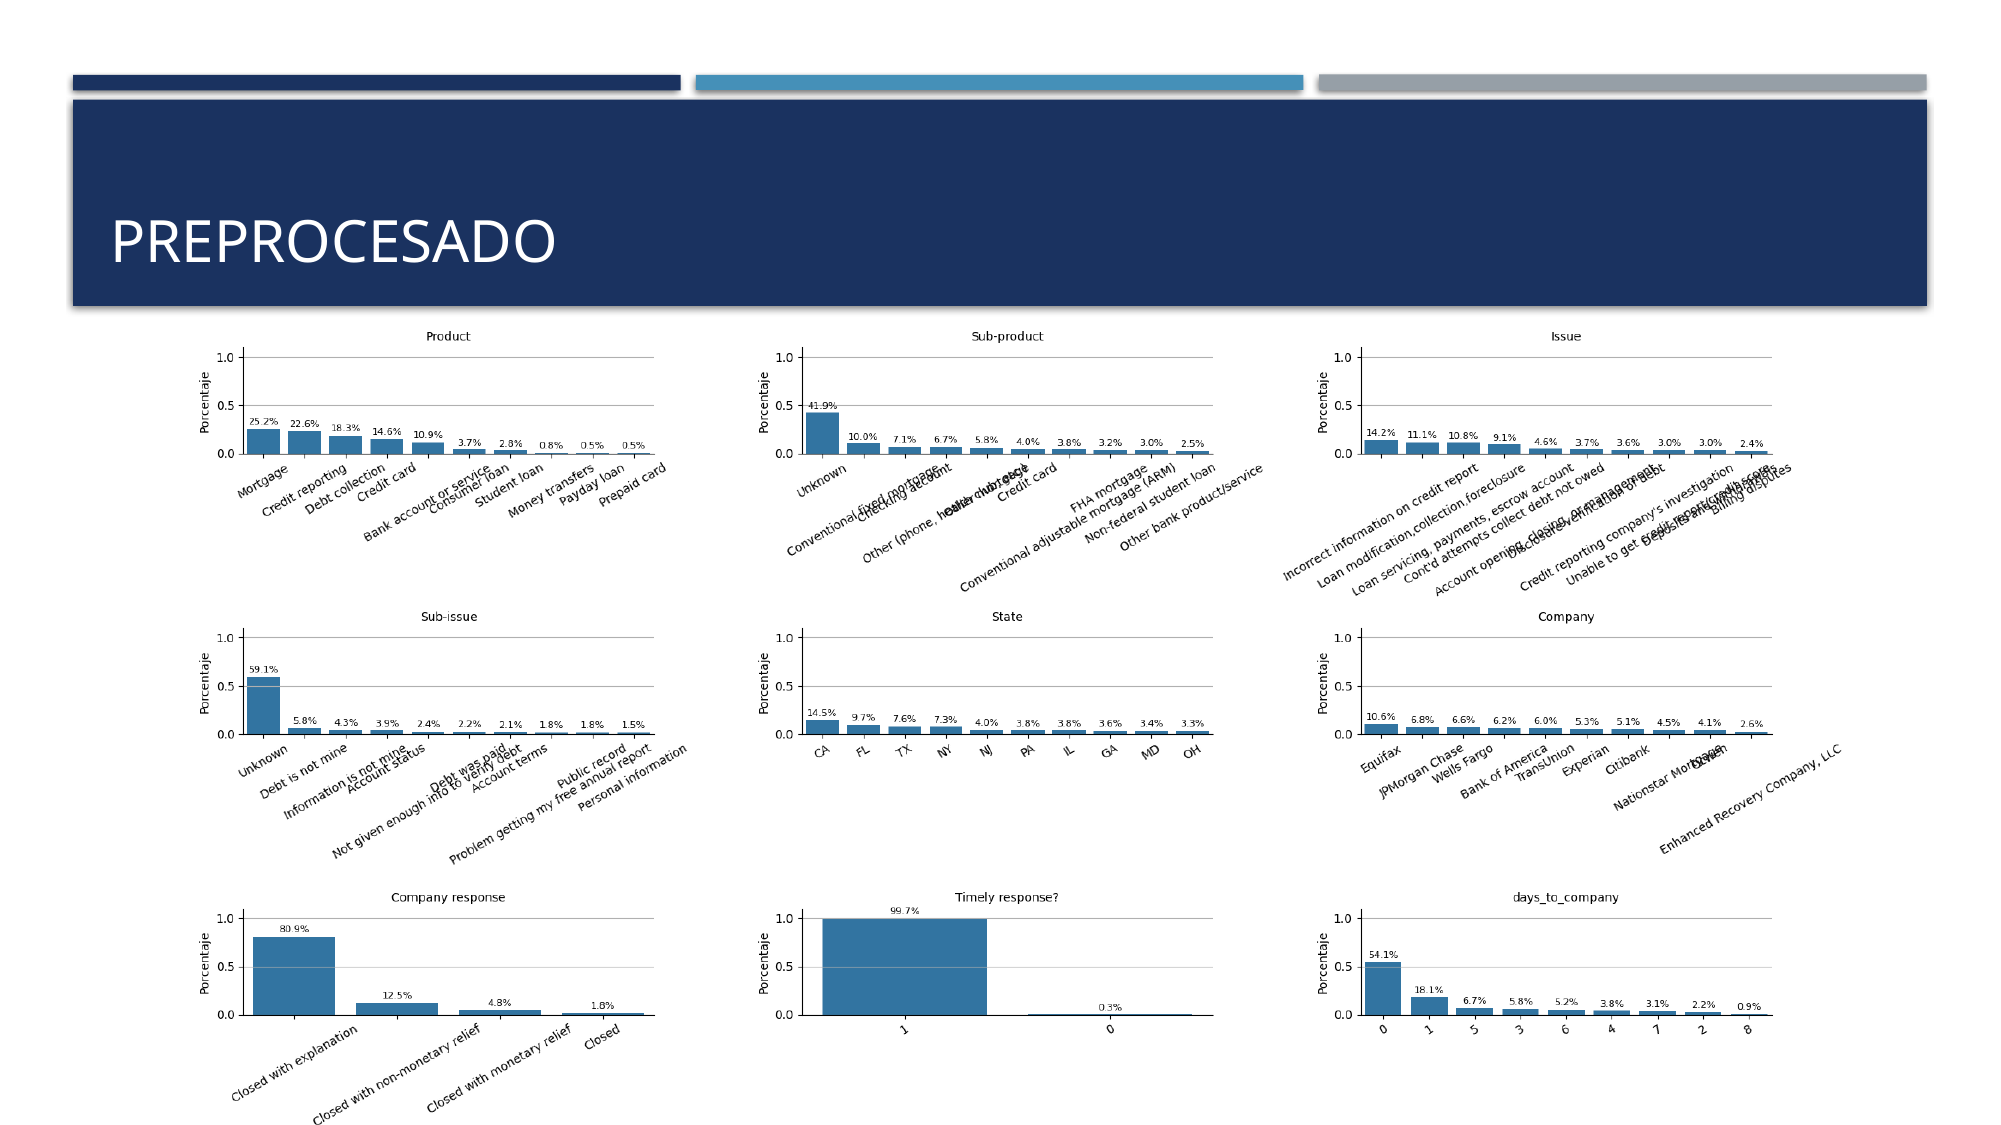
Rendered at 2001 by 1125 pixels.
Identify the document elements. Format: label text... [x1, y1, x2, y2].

title PREPROCESADO [95, 119, 1905, 282]
picture [190, 321, 1852, 1125]
